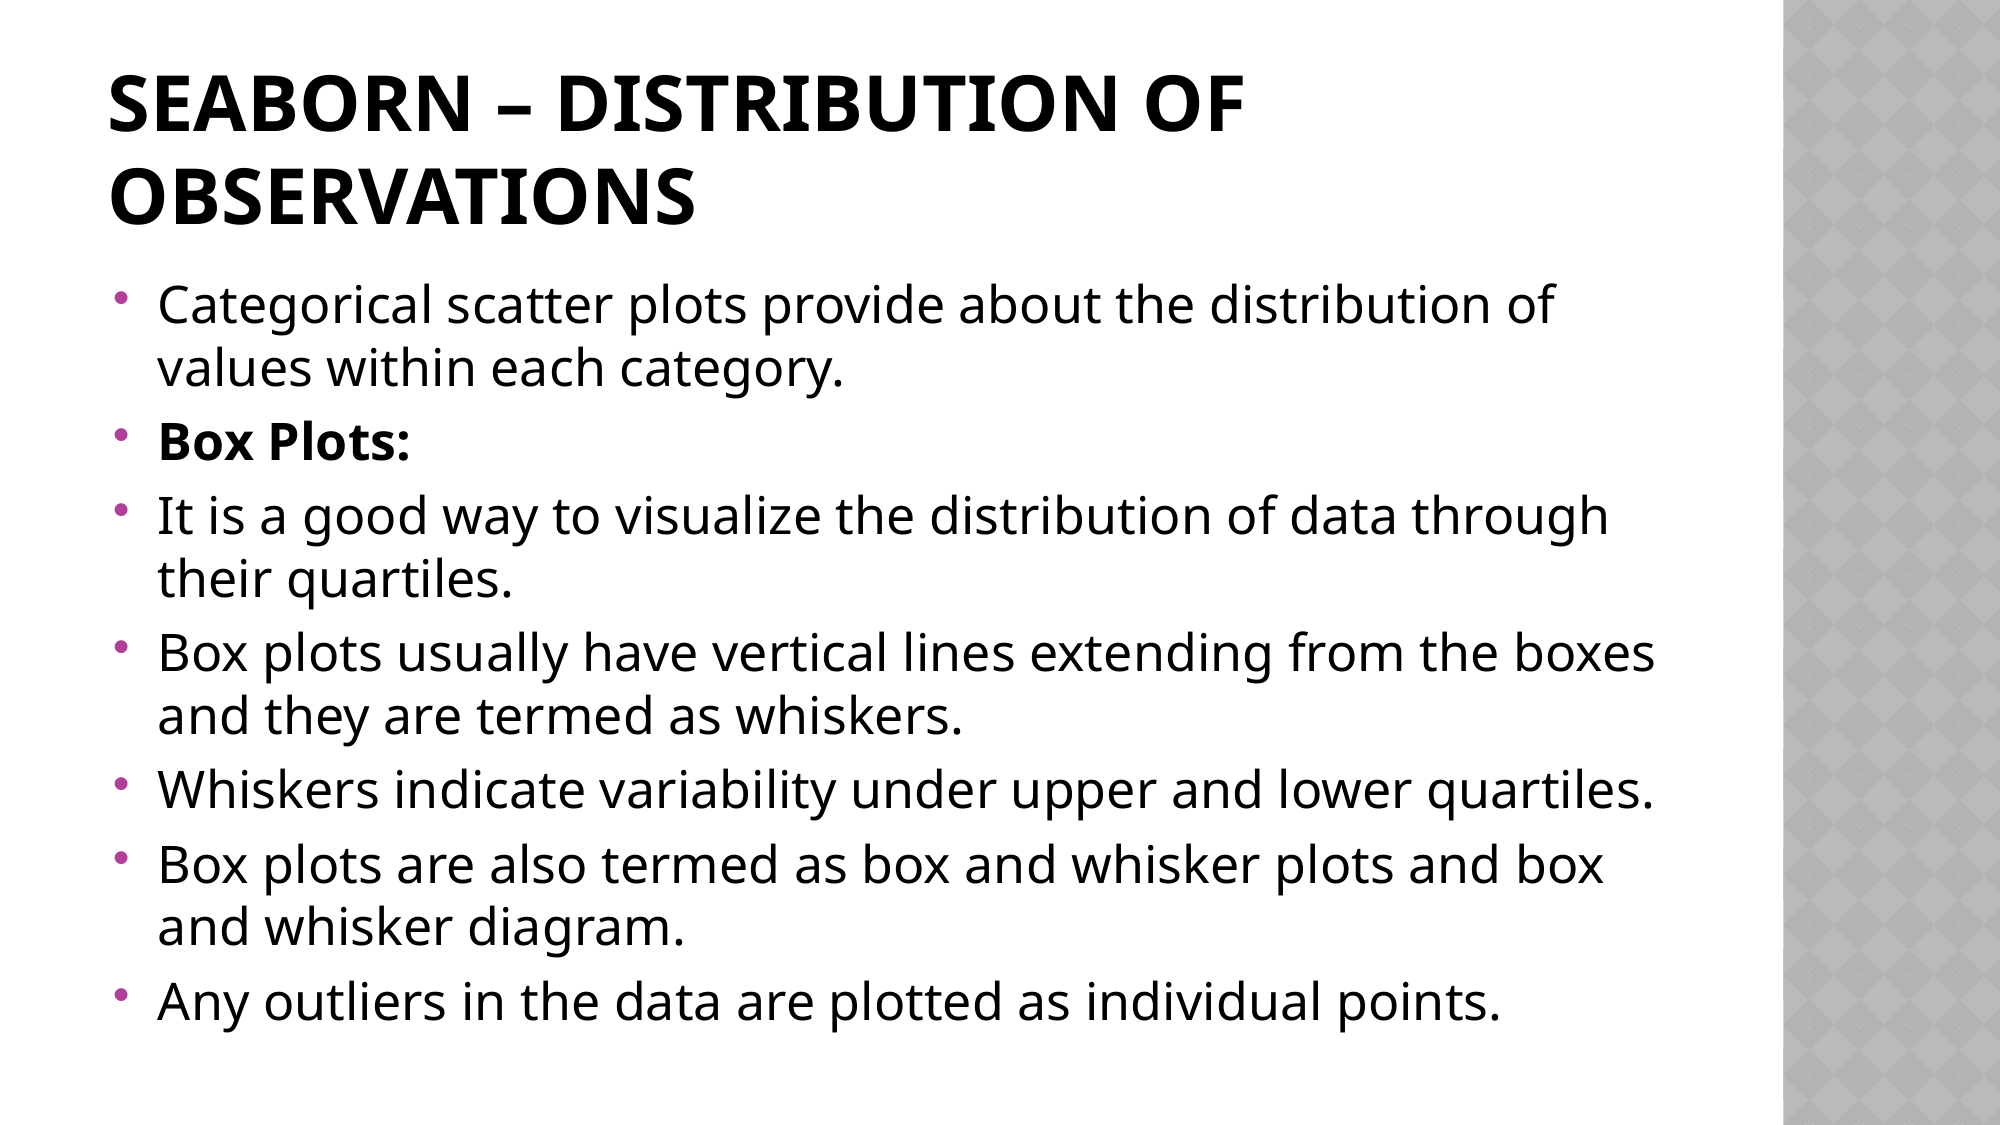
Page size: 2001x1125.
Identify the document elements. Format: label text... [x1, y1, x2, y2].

list Categorical scatter plots provide about the distribution of values within each category. Box Plots: It is a good way to visualize the distribution of data through their quartiles. Box plots usually have vertical lines extending from the boxes and they are termed as whiskers. Whiskers indicate variability under upper and lower quartiles. Box plots are also termed as box and whisker plots and box and whisker diagram. Any outliers in the data are plotted as individual points. [99, 264, 1684, 1059]
title Seaborn – distribution of observations [99, 52, 1684, 240]
